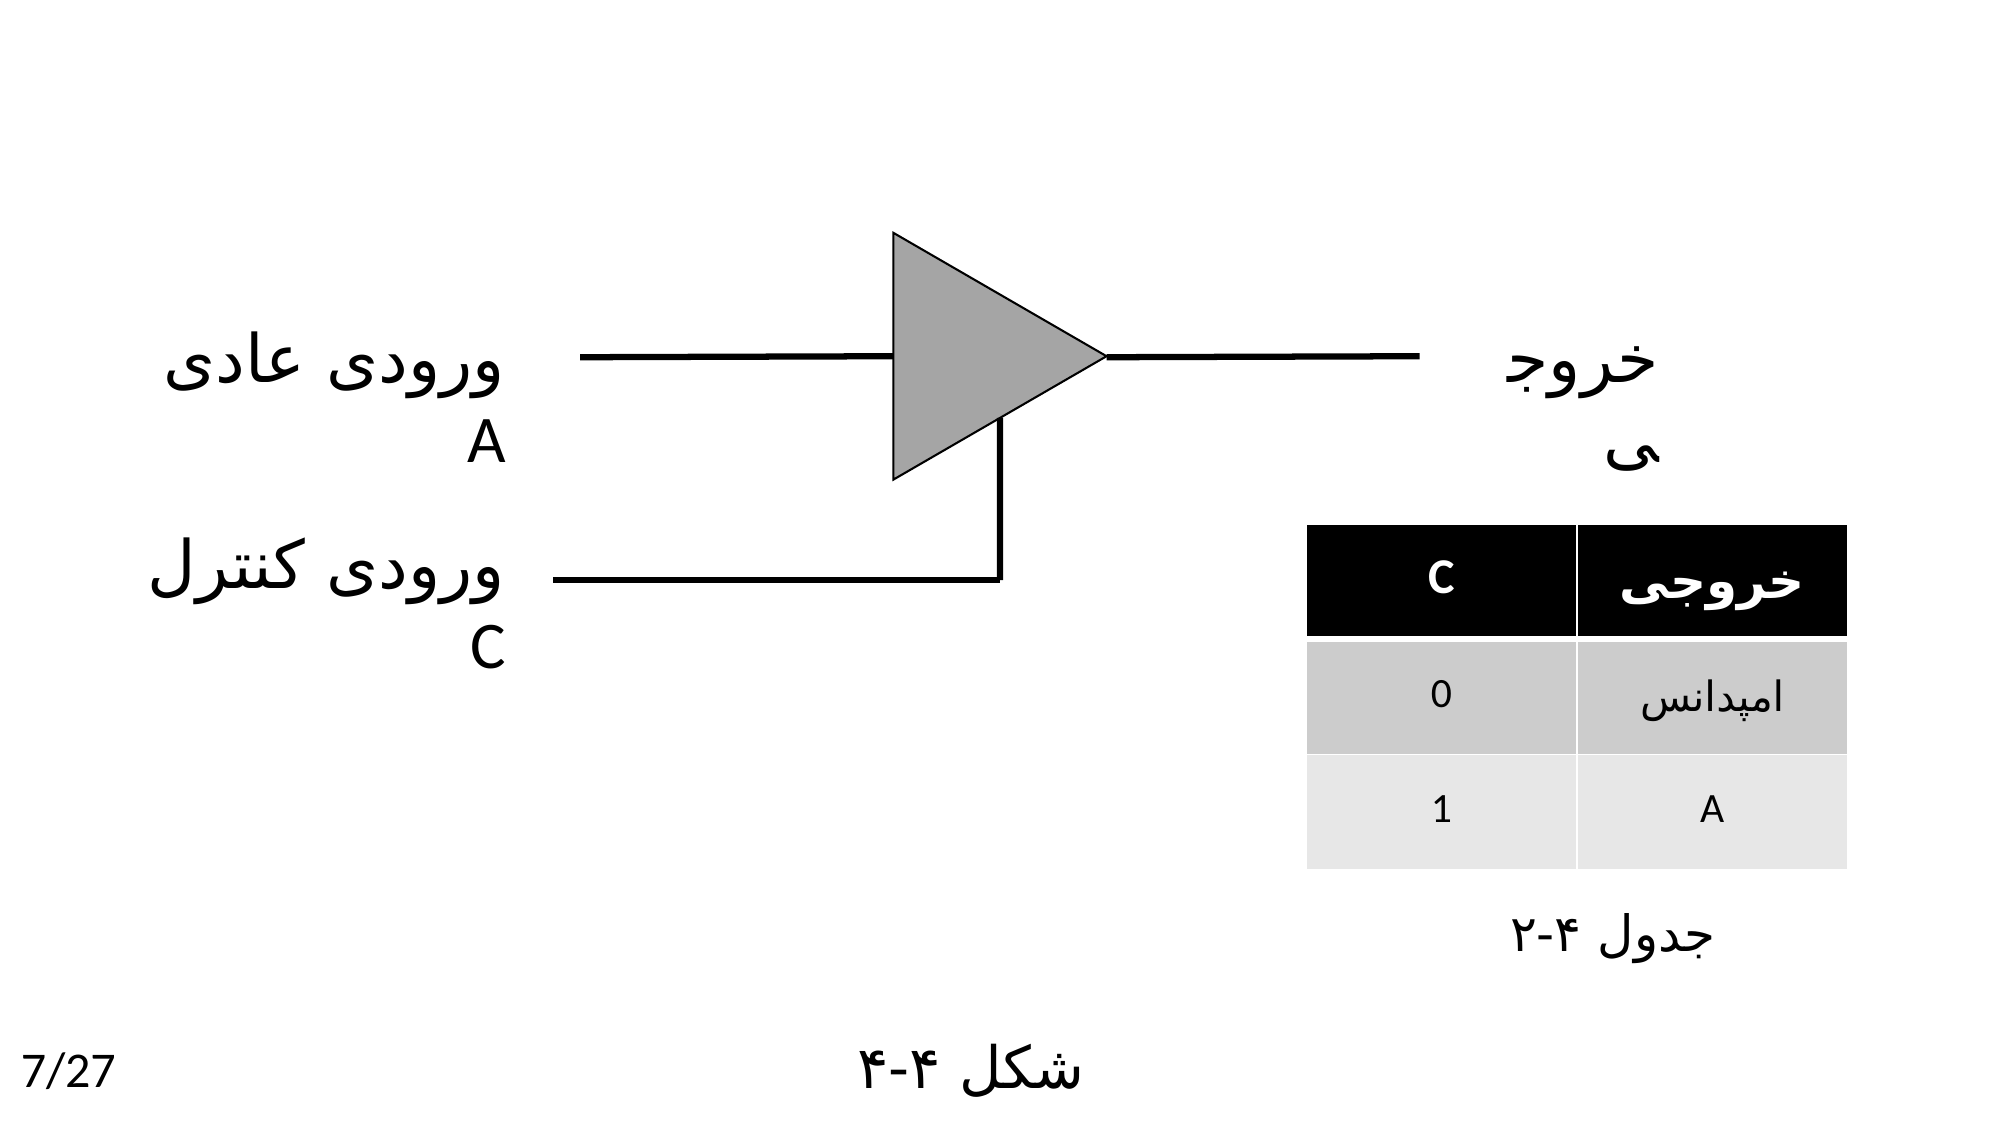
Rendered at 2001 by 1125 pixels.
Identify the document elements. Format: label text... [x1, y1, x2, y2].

table_cell A [1578, 755, 1847, 869]
table_cell 0 [1307, 642, 1576, 754]
text_box ورودی عادی A [96, 308, 521, 483]
text_box 7/27 [5, 1030, 131, 1106]
table_cell امپدانس [1578, 642, 1847, 754]
table_header C [1307, 525, 1576, 636]
text_box ورودی کنترل C [96, 514, 521, 690]
table_cell 1 [1307, 755, 1576, 869]
text_box جدول ۴-۲ [1495, 893, 1755, 969]
table_header خروجی [1578, 525, 1847, 636]
text_box شکل ۴-۴ [842, 1023, 1100, 1108]
text_box [892, 231, 1106, 482]
text_box خروجی [1479, 308, 1674, 483]
